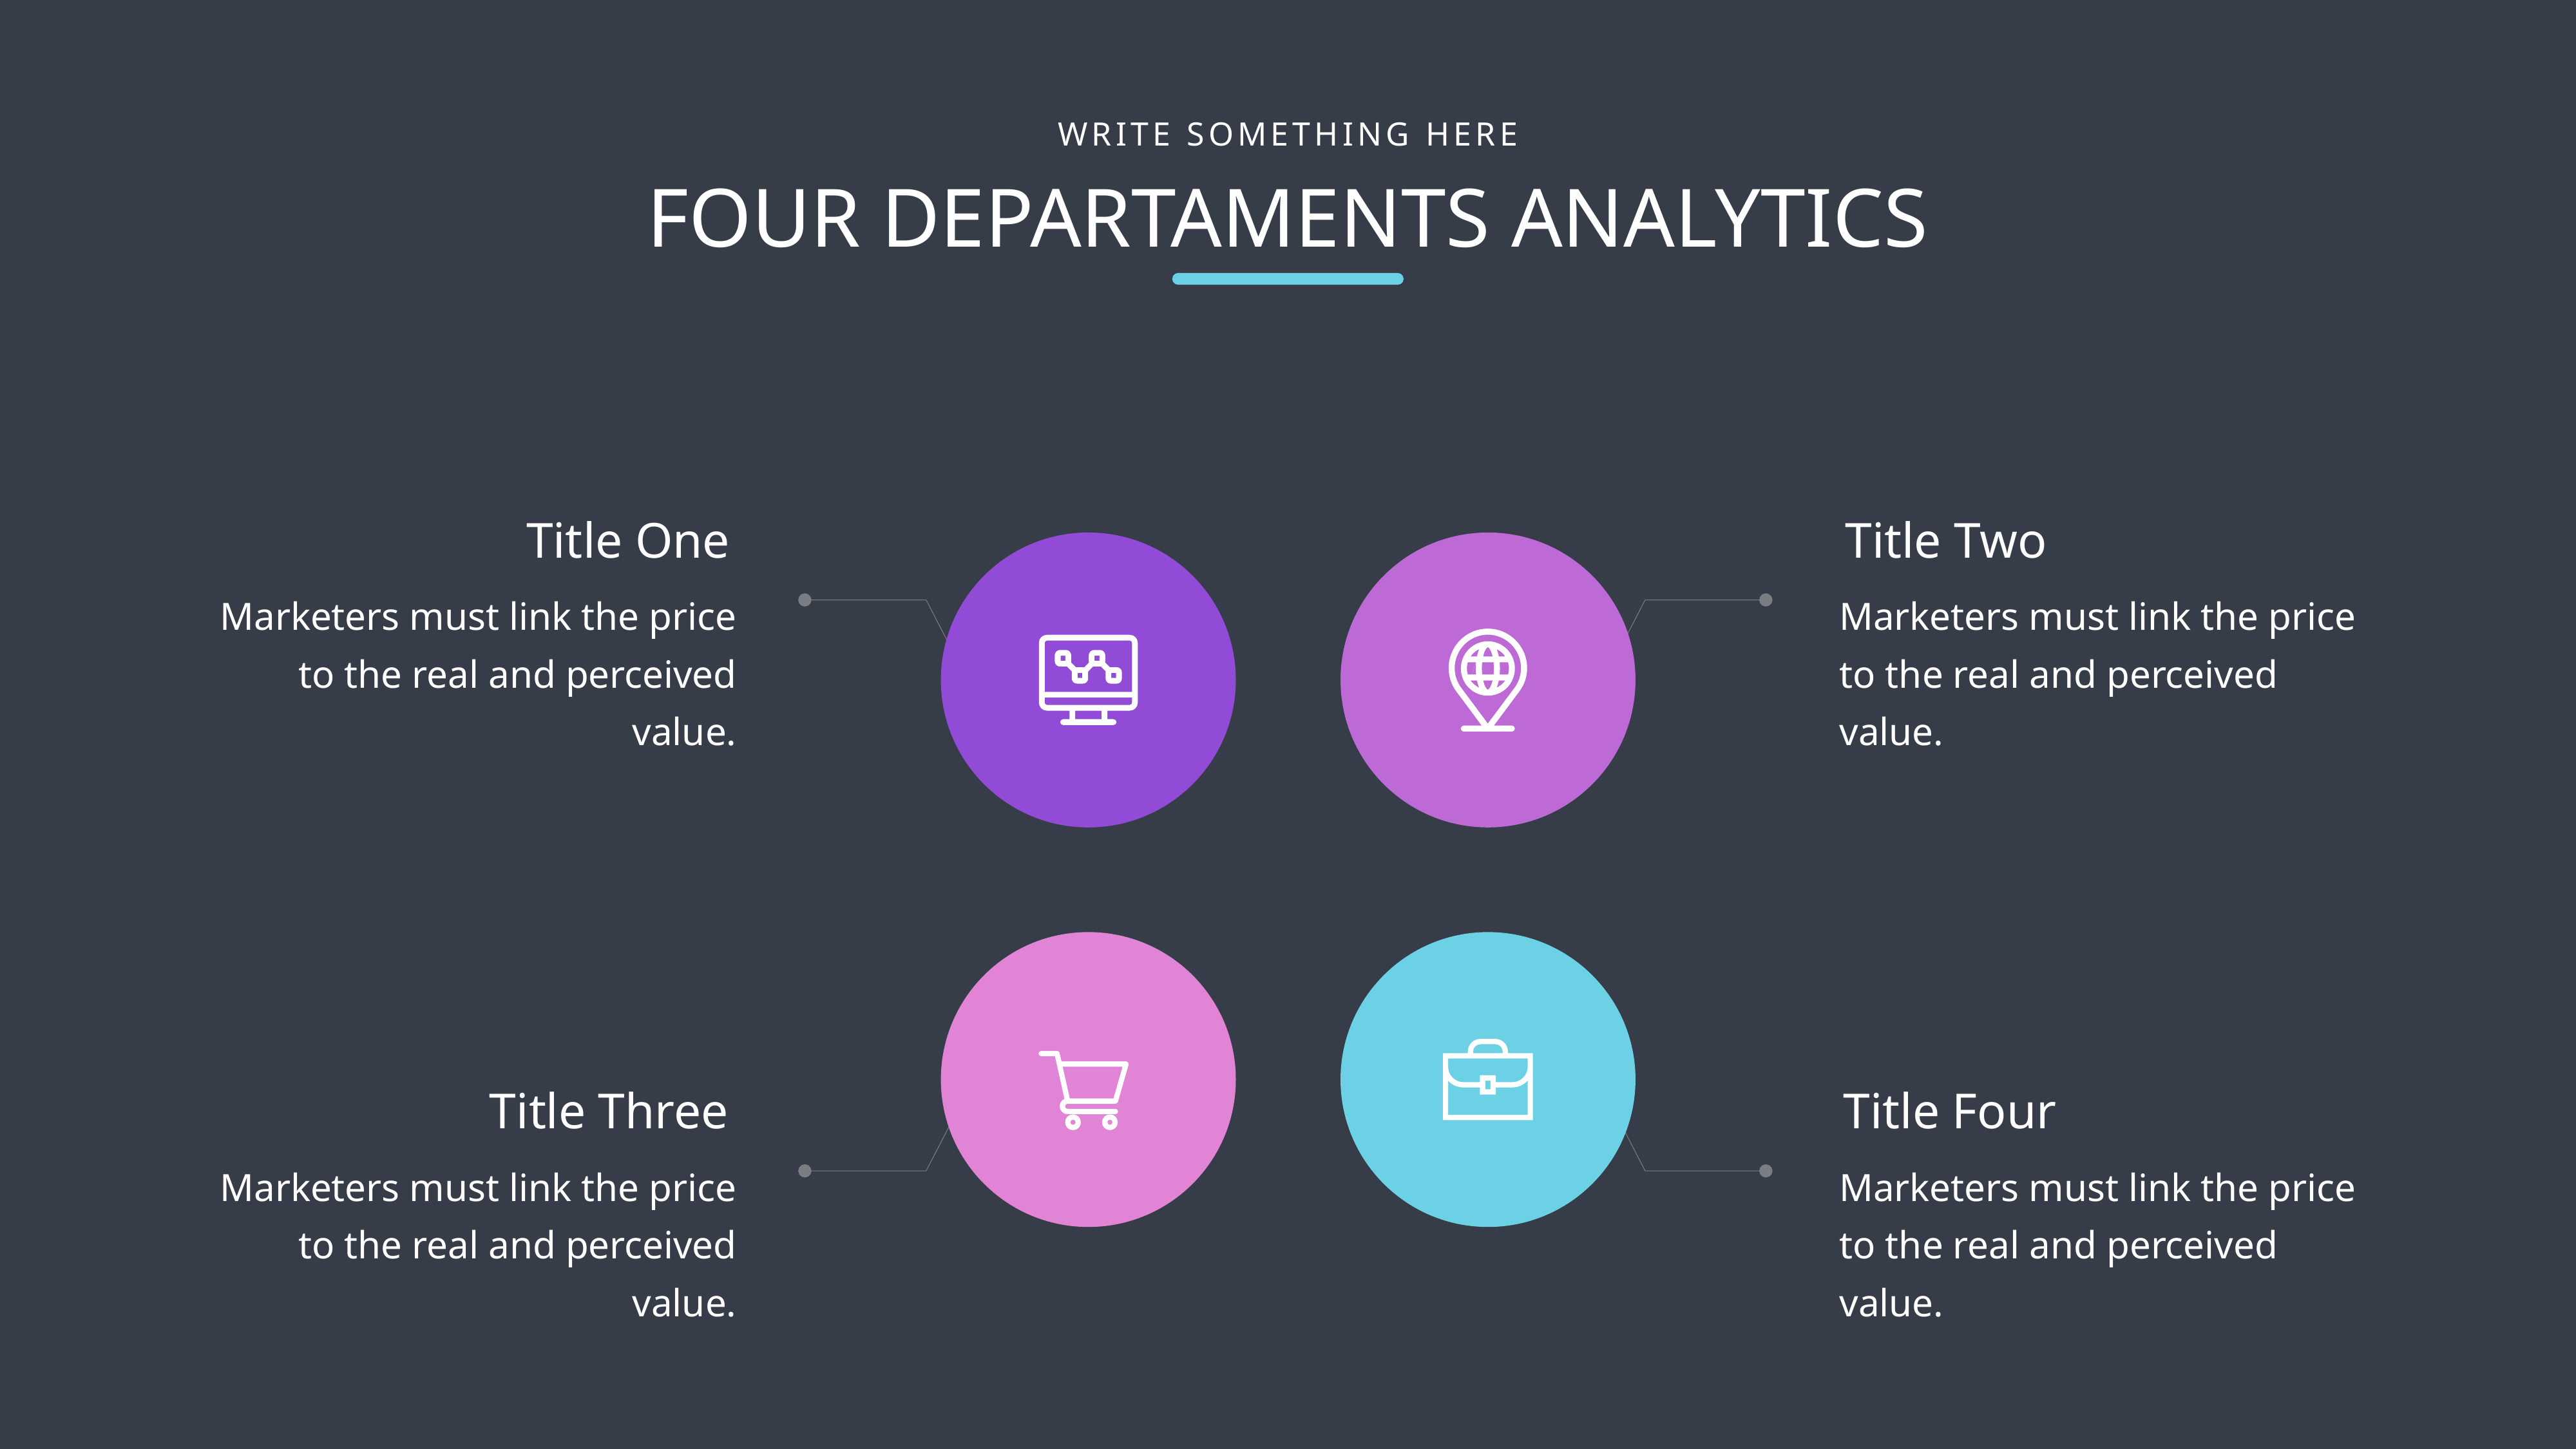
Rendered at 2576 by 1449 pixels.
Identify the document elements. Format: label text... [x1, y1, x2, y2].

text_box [511, 109, 2064, 269]
text_box [1171, 272, 1405, 286]
text_box Title One [517, 504, 739, 573]
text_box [1448, 629, 1527, 732]
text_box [1829, 1075, 2369, 1266]
text_box [1364, 532, 1612, 600]
text_box Marketers must link the price to the real and perceived value. [207, 575, 747, 758]
text_box [973, 1171, 1204, 1227]
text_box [1038, 634, 1138, 725]
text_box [1038, 1050, 1129, 1131]
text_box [1829, 504, 2369, 696]
text_box Marketers must link the price to the real and perceived value. [207, 1146, 747, 1329]
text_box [805, 600, 1766, 1171]
text_box Title Three [479, 1075, 738, 1144]
text_box [964, 532, 1212, 600]
text_box [1372, 1171, 1604, 1227]
